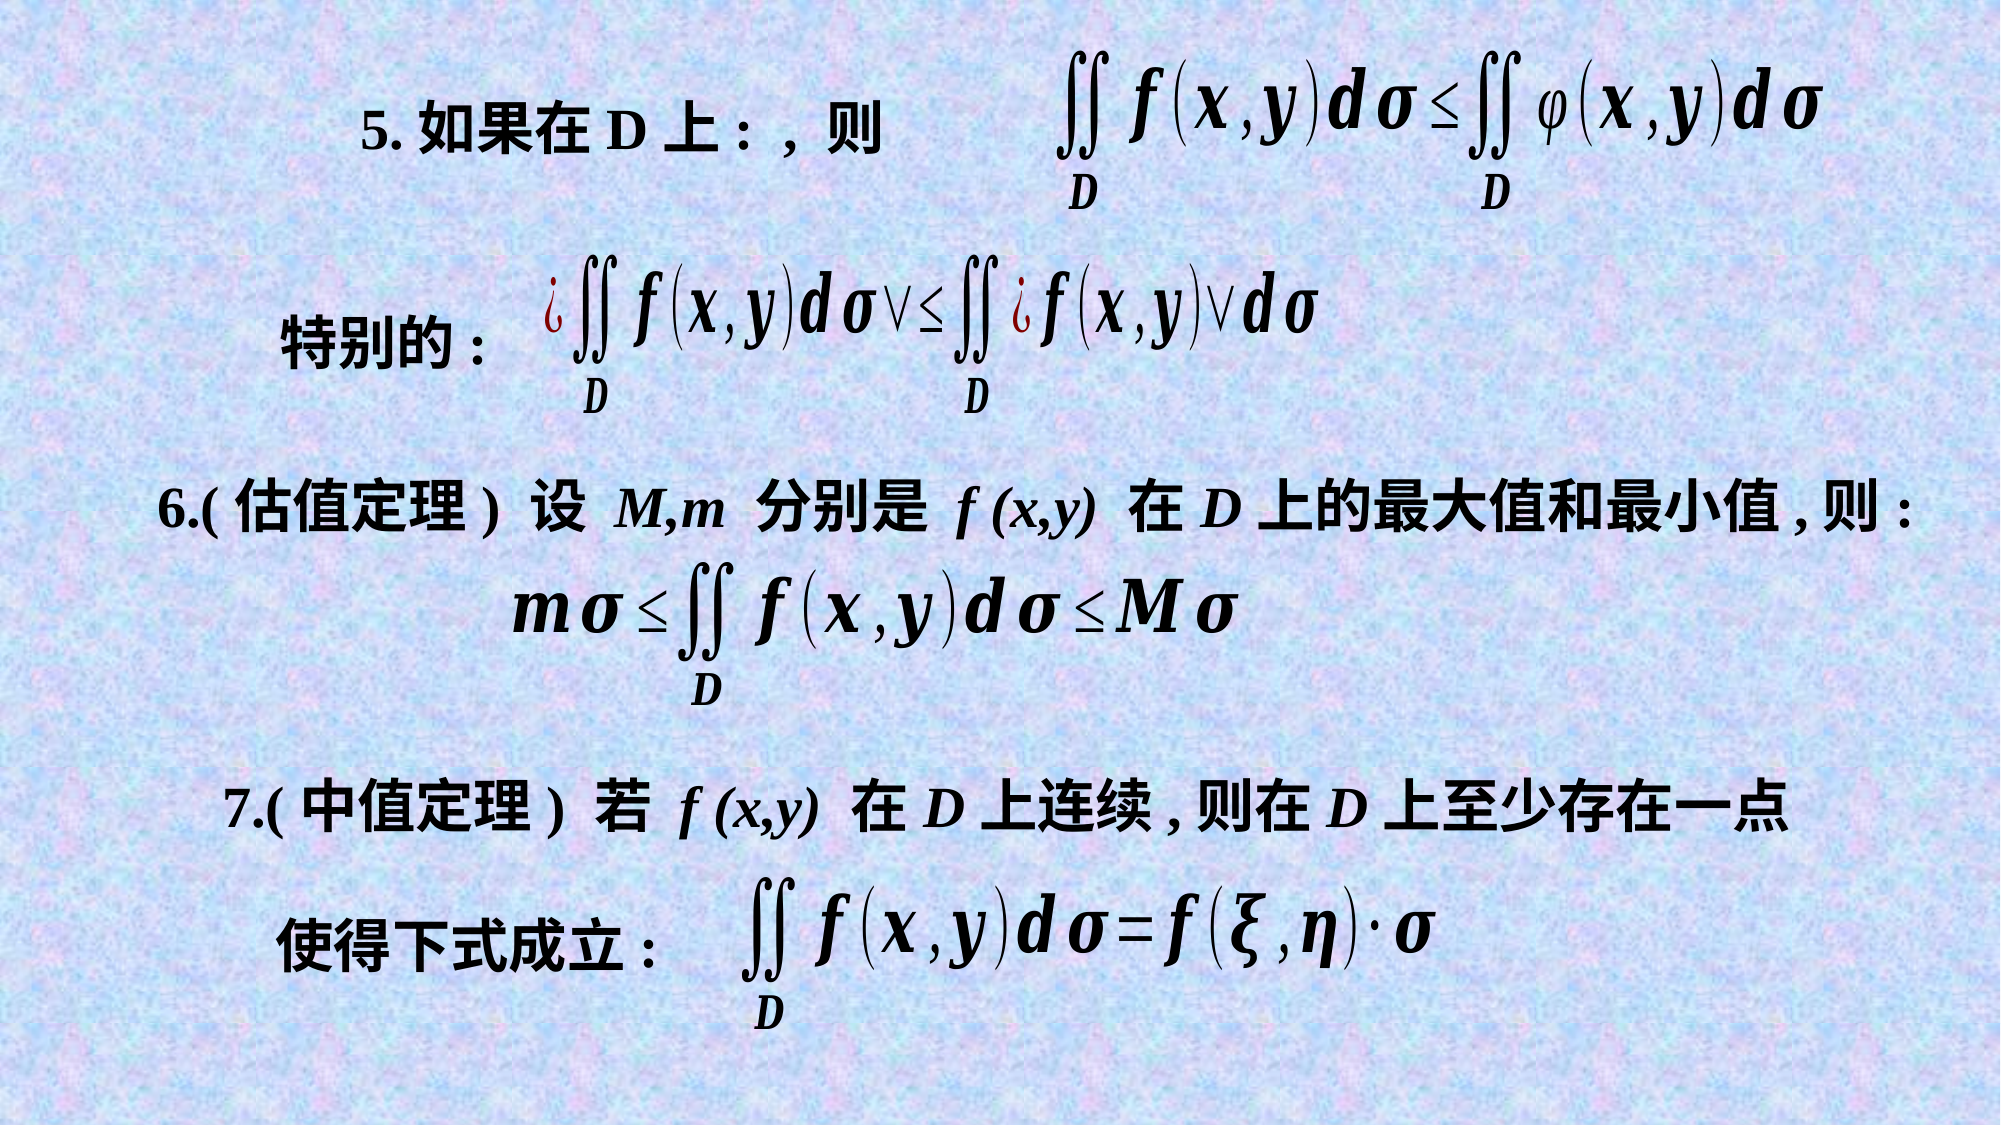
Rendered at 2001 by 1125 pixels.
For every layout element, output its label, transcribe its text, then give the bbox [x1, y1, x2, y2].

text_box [159, 43, 1827, 218]
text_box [270, 247, 1322, 422]
text_box 6.(估值定理) 设 M,m 分别是 f (x,y) 在D上的最大值和最小值,则: [142, 461, 1930, 547]
picture [0, 0, 2001, 1125]
